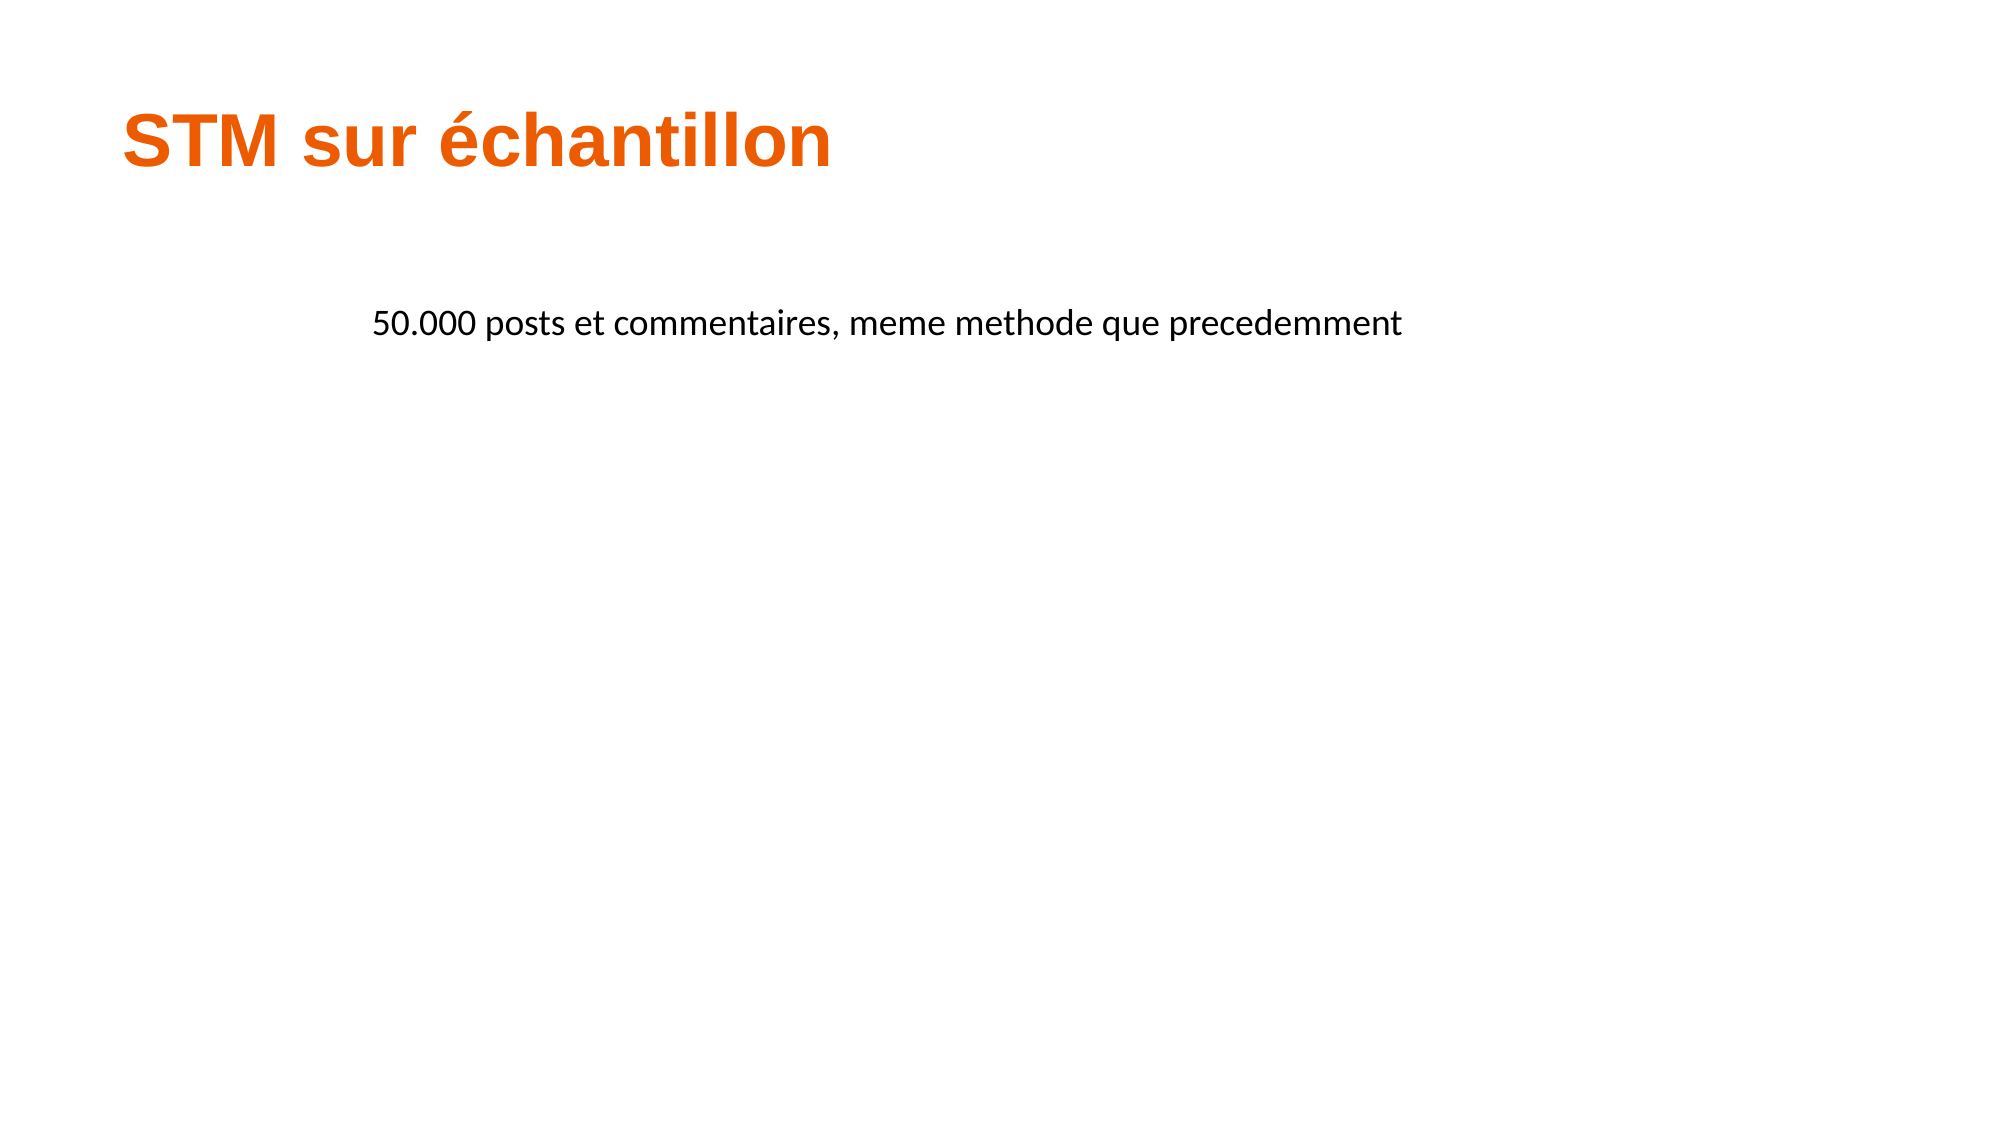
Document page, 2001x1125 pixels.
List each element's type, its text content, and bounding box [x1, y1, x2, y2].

text_box 50.000 posts et commentaires, meme methode que precedemment [357, 290, 1420, 351]
text_box STM sur échantillon [107, 84, 850, 190]
